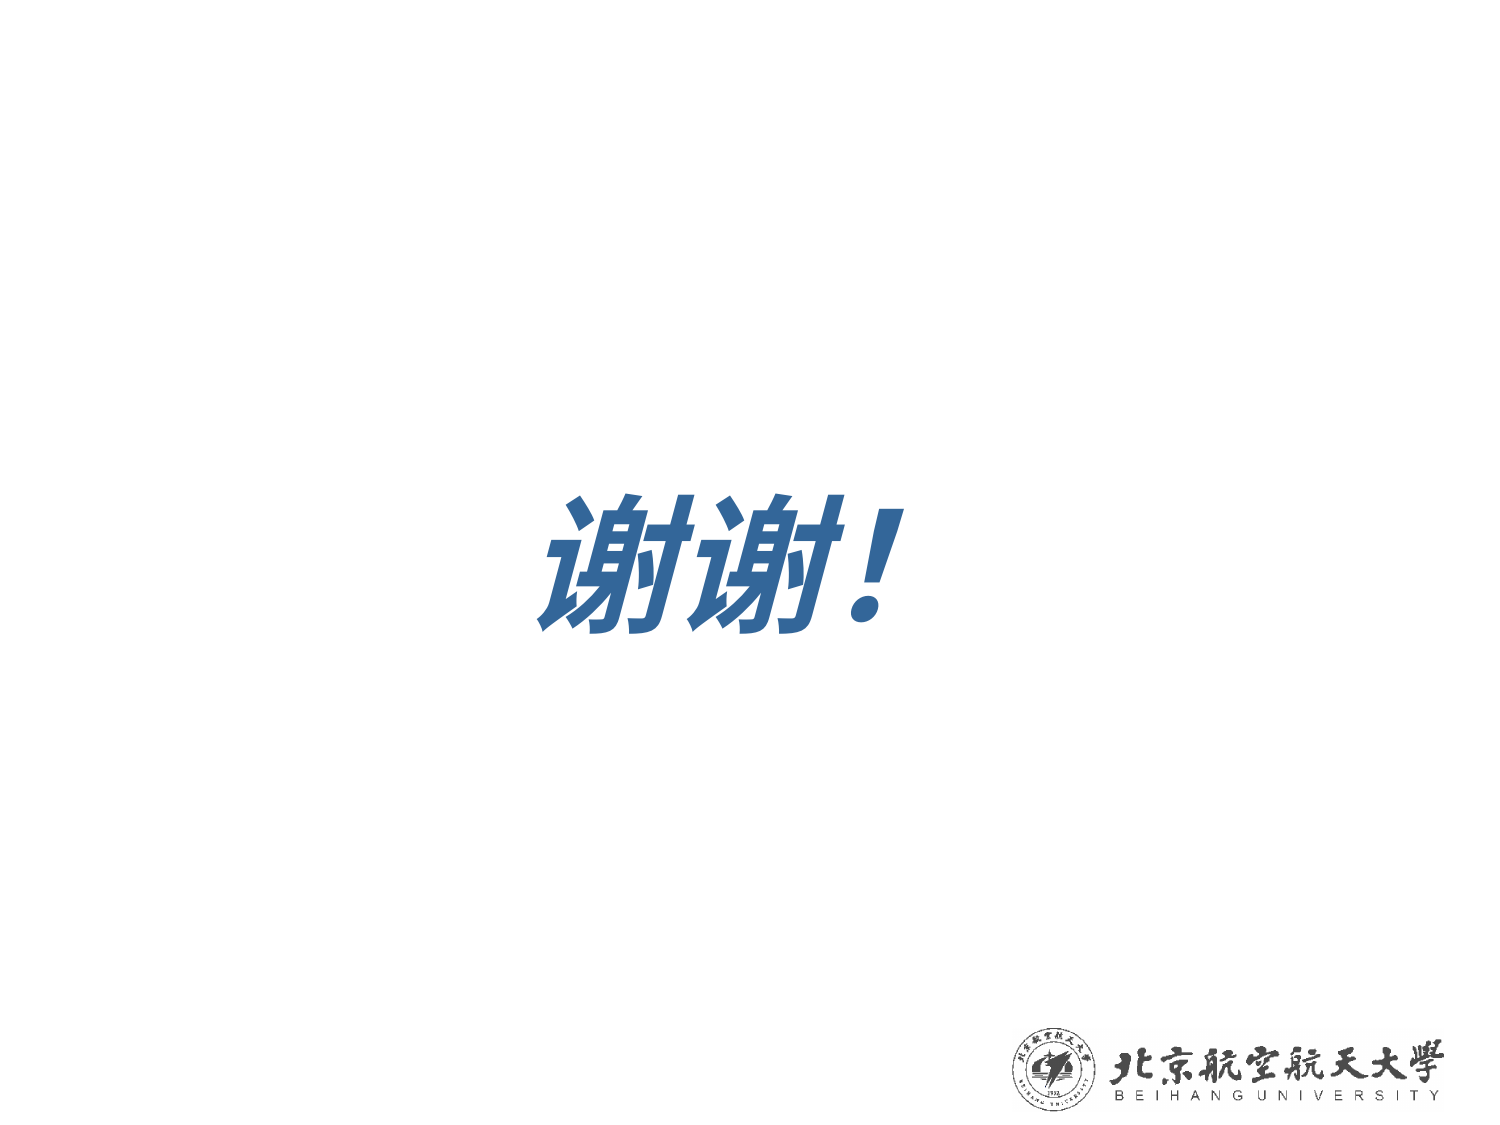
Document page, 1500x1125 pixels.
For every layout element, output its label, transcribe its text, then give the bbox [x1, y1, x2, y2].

text_box 谢谢！ [510, 463, 990, 659]
